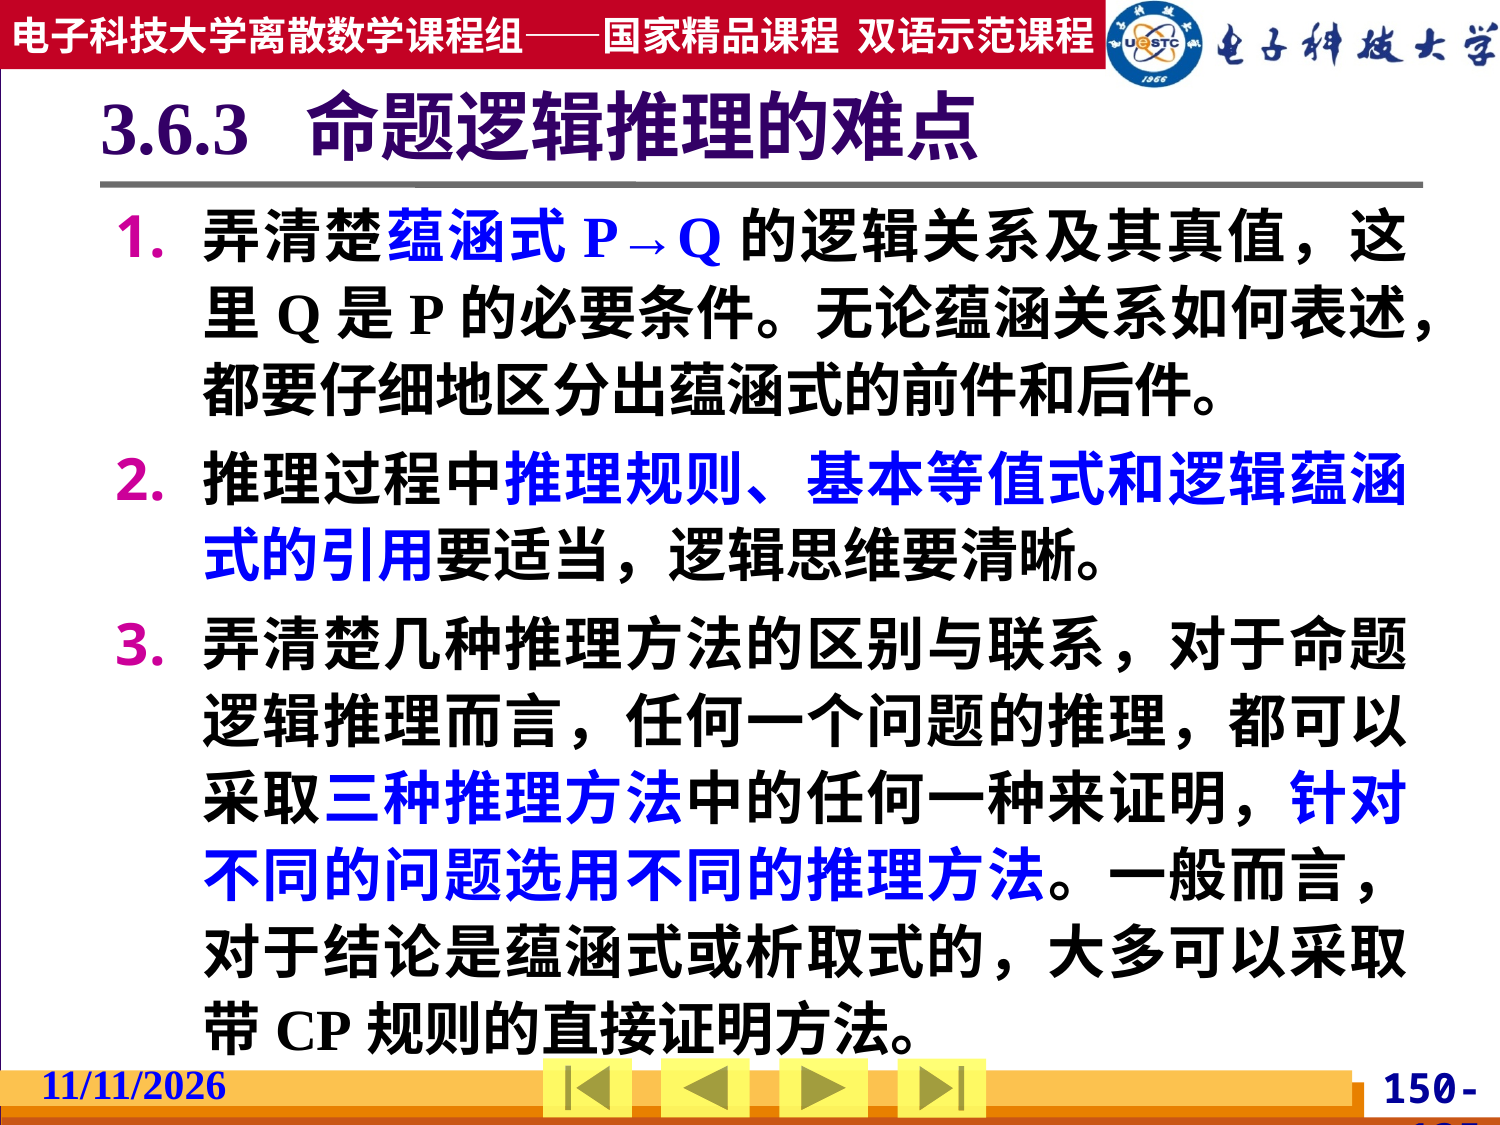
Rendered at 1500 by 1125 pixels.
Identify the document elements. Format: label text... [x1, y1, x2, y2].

list 弄清楚蕴涵式P→Q的逻辑关系及其真值，这里Q是P的必要条件。无论蕴涵关系如何表述，都要仔细地区分出蕴涵式的前件和后件。 推理过程中推理规则、基本等值式和逻辑蕴涵式的引用要适当，逻辑思维要清晰。 弄清楚几种推理方法的区别与联系，对于命题逻辑推理而言，任何一个问题的推理，都可以采取三种推理方法中的任何一种来证明，针对不同的问题选用不同的推理方法。一般而言，对于结论是蕴涵式或析取式的，大多可以采取带CP规则的直接证明方法。 [100, 184, 1424, 1076]
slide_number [34, 1057, 284, 1109]
title 3.6.3 命题逻辑推理的难点 [100, 54, 1424, 184]
picture [1106, 0, 1500, 89]
